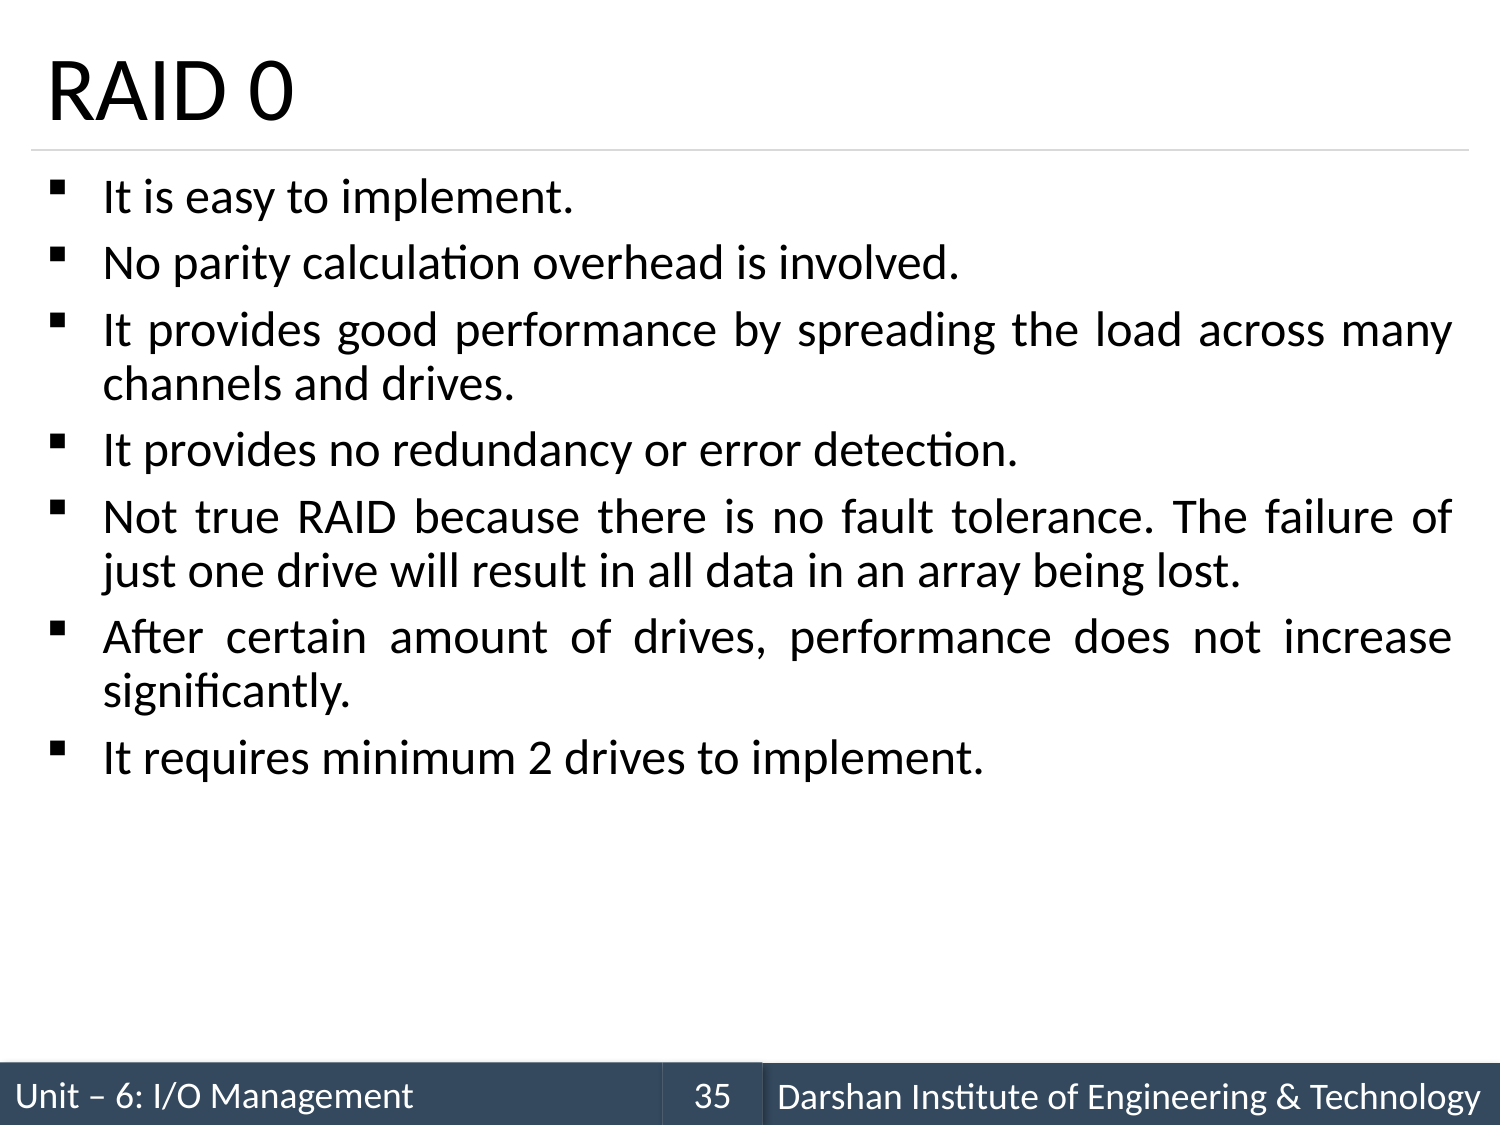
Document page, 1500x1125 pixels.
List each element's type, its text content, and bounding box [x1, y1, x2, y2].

list It is easy to implement. No parity calculation overhead is involved. It provides good performance by spreading the load across many channels and drives. It provides no redundancy or error detection. Not true RAID because there is no fault tolerance. The failure of just one drive will result in all data in an array being lost. After certain amount of drives, performance does not increase significantly. It requires minimum 2 drives to implement. [31, 162, 1469, 1038]
title RAID 0 [31, 17, 1469, 150]
